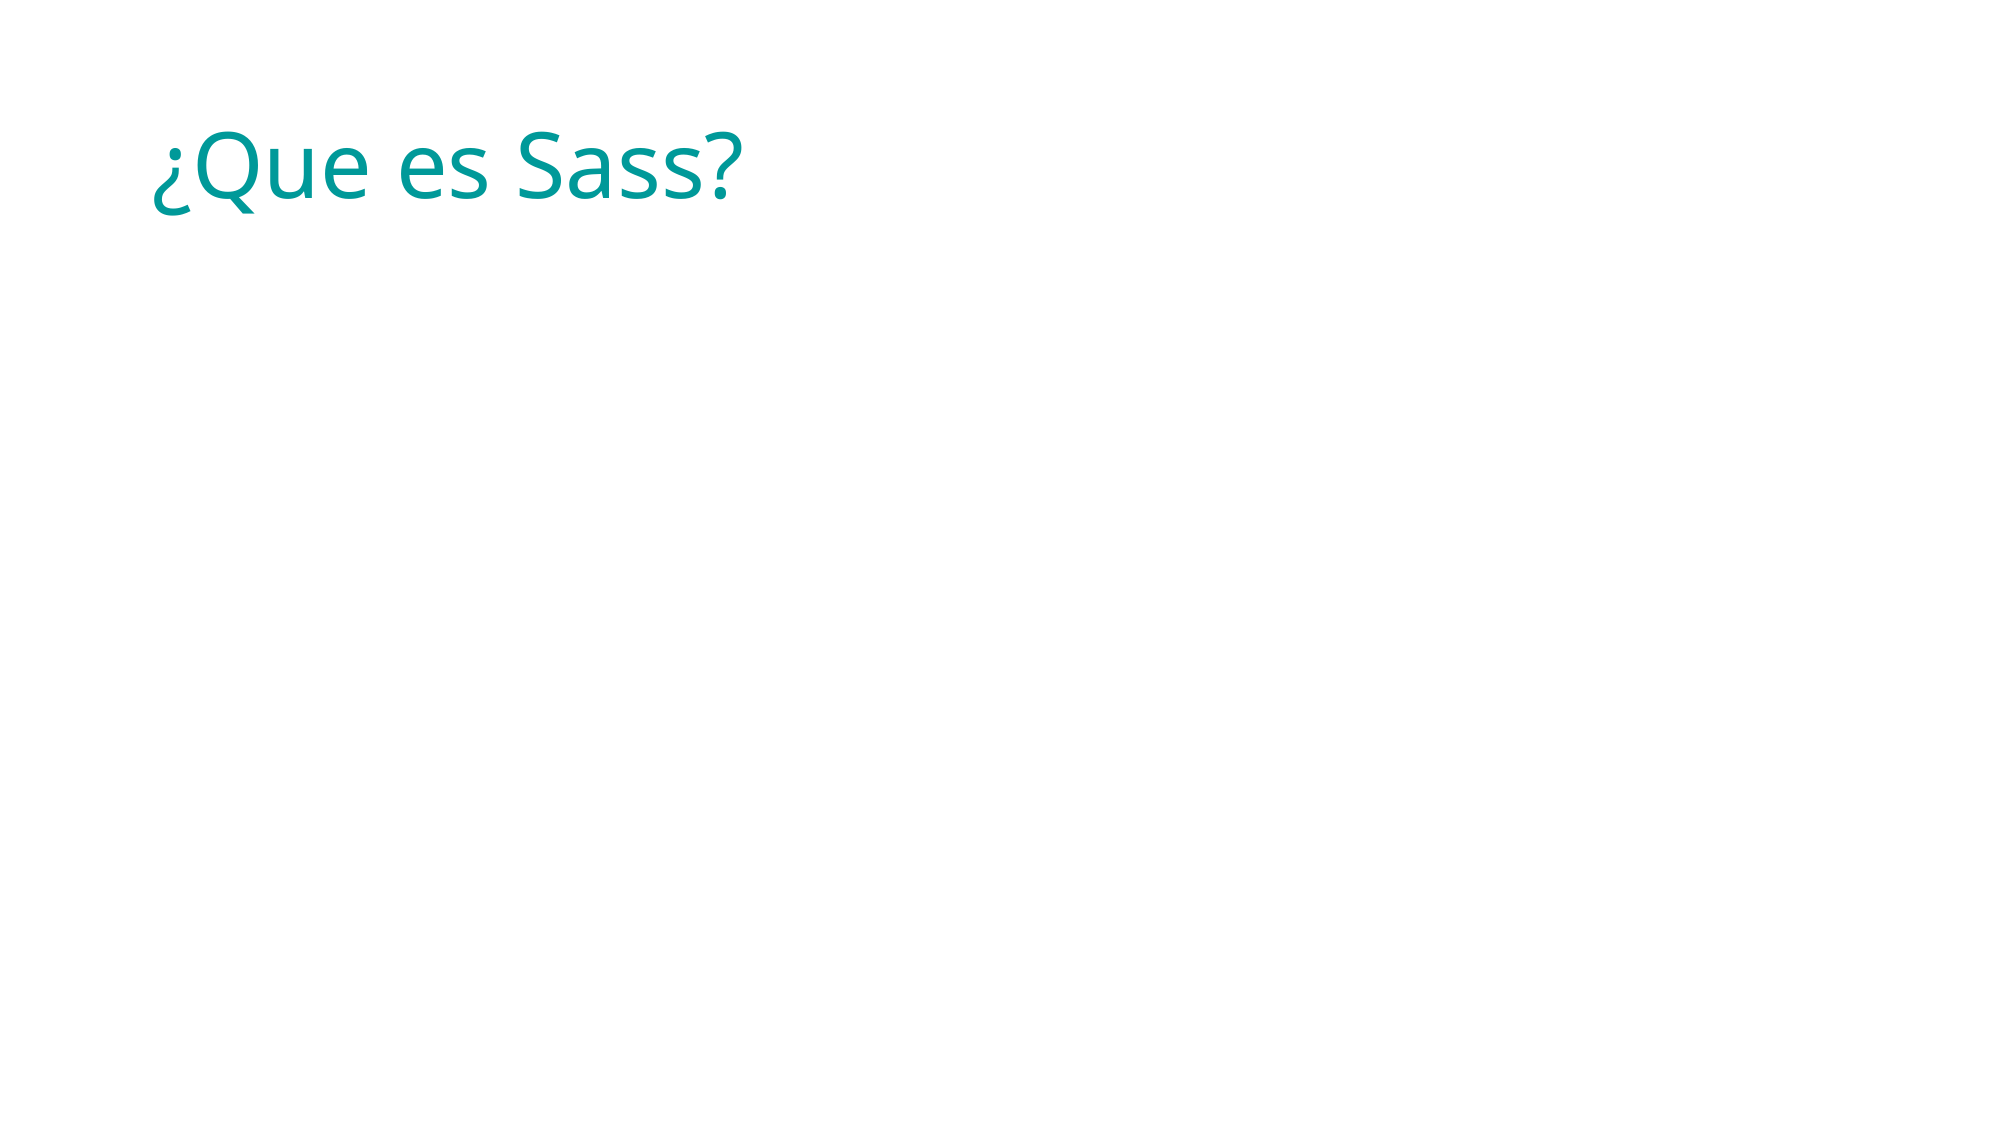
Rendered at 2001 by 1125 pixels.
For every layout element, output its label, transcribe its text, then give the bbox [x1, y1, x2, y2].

title ¿Que es Sass? [137, 59, 1863, 278]
